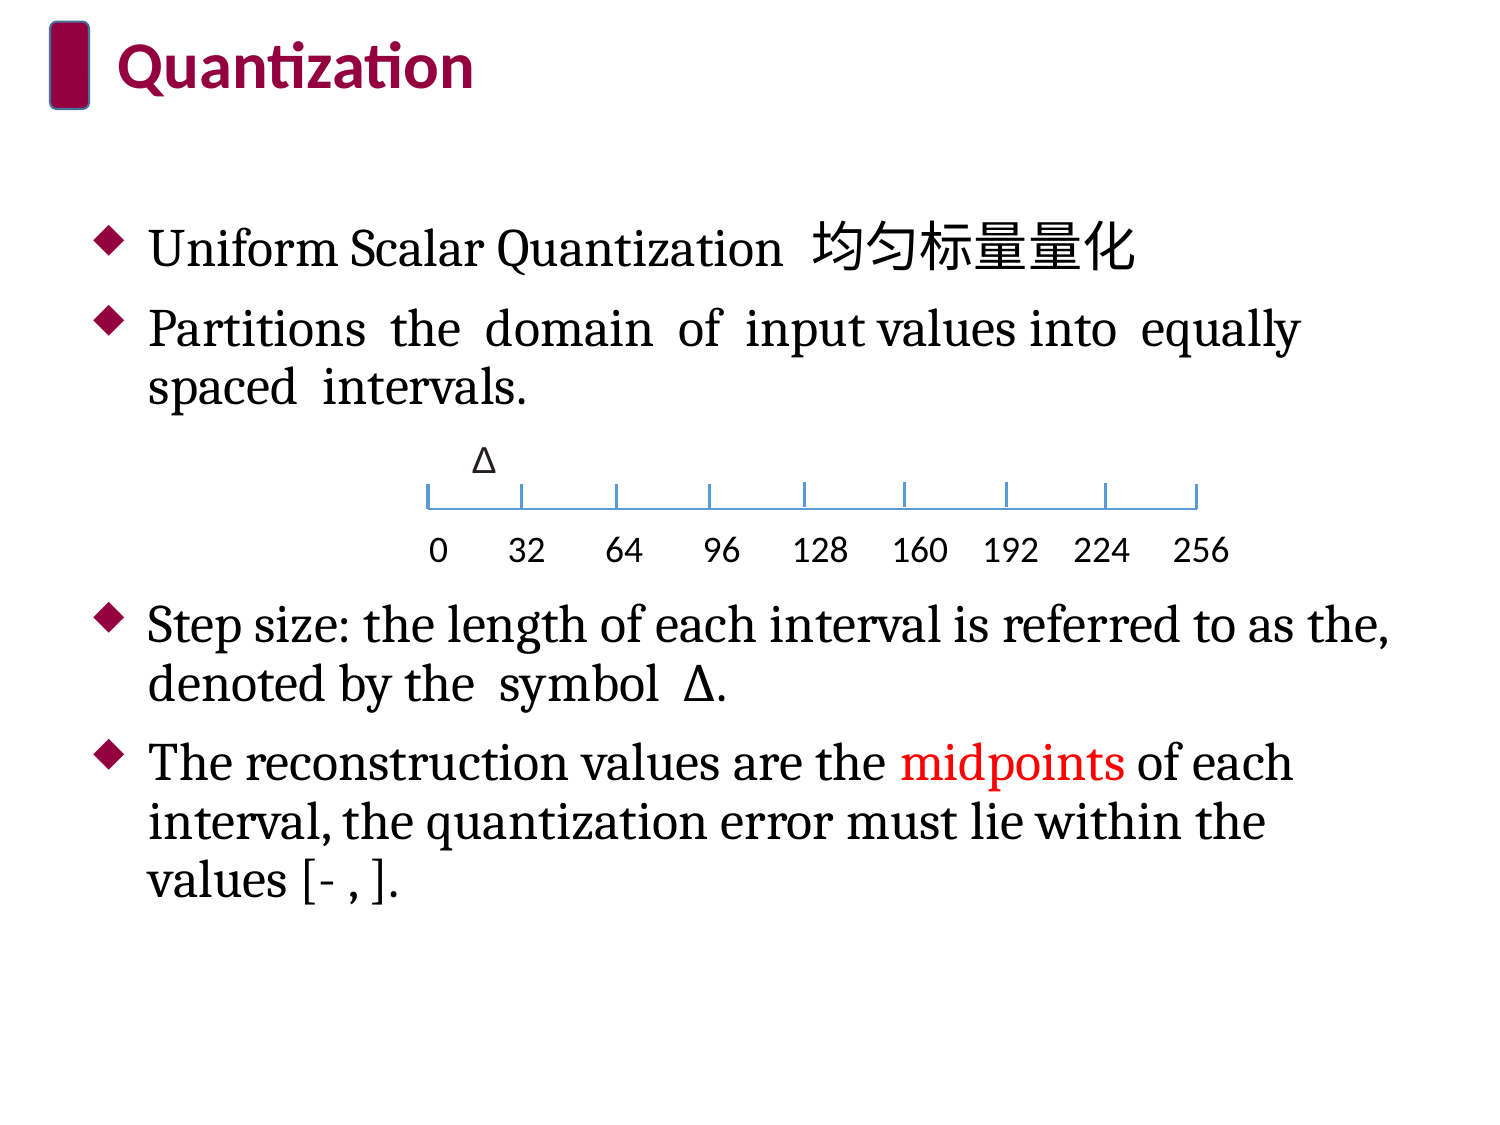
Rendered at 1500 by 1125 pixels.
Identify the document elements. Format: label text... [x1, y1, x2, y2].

text_box ∆ [457, 428, 511, 489]
title Quantization [103, 23, 1397, 111]
text_box 0 32 64 96 128 160 192 224 256 [414, 517, 1288, 577]
